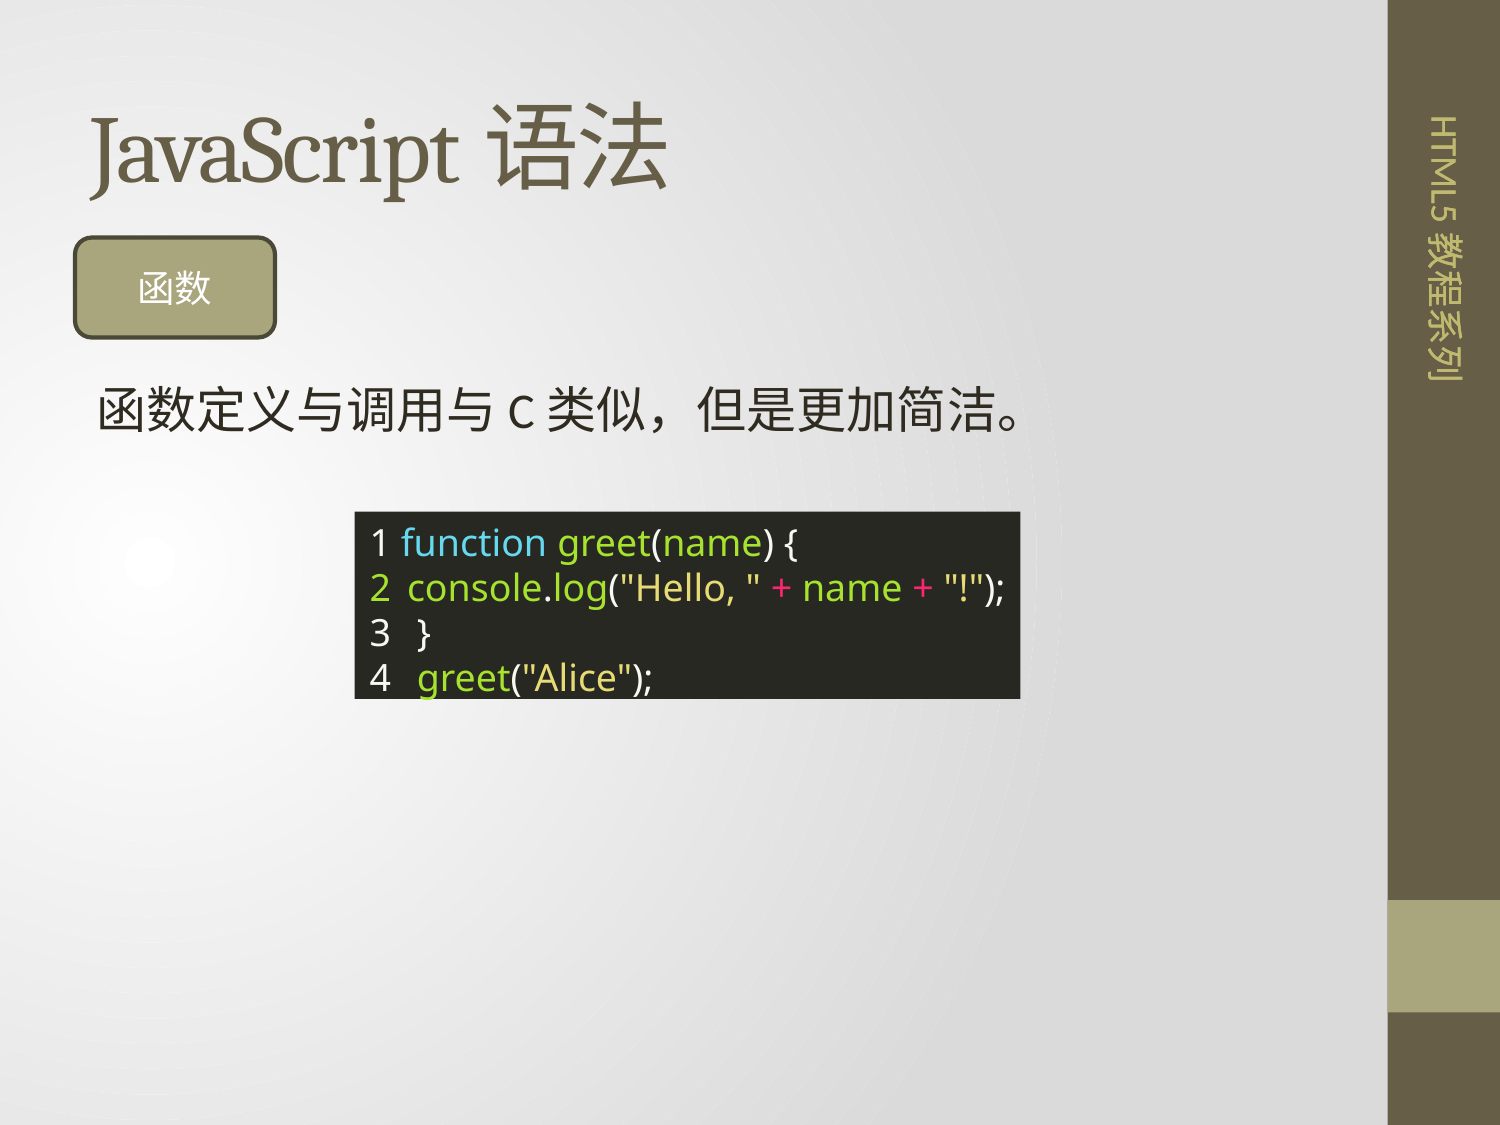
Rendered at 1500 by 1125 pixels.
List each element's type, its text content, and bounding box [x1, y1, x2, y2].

text_box 1 function greet(name) { console.log("Hello, " + name + "!"); } greet("Alice"); [354, 511, 1021, 699]
text_box 函数 [72, 235, 278, 340]
text_box 函数定义与调用与C类似，但是更加简洁。 [62, 371, 1313, 472]
title JavaScript语法 [75, 50, 1325, 238]
